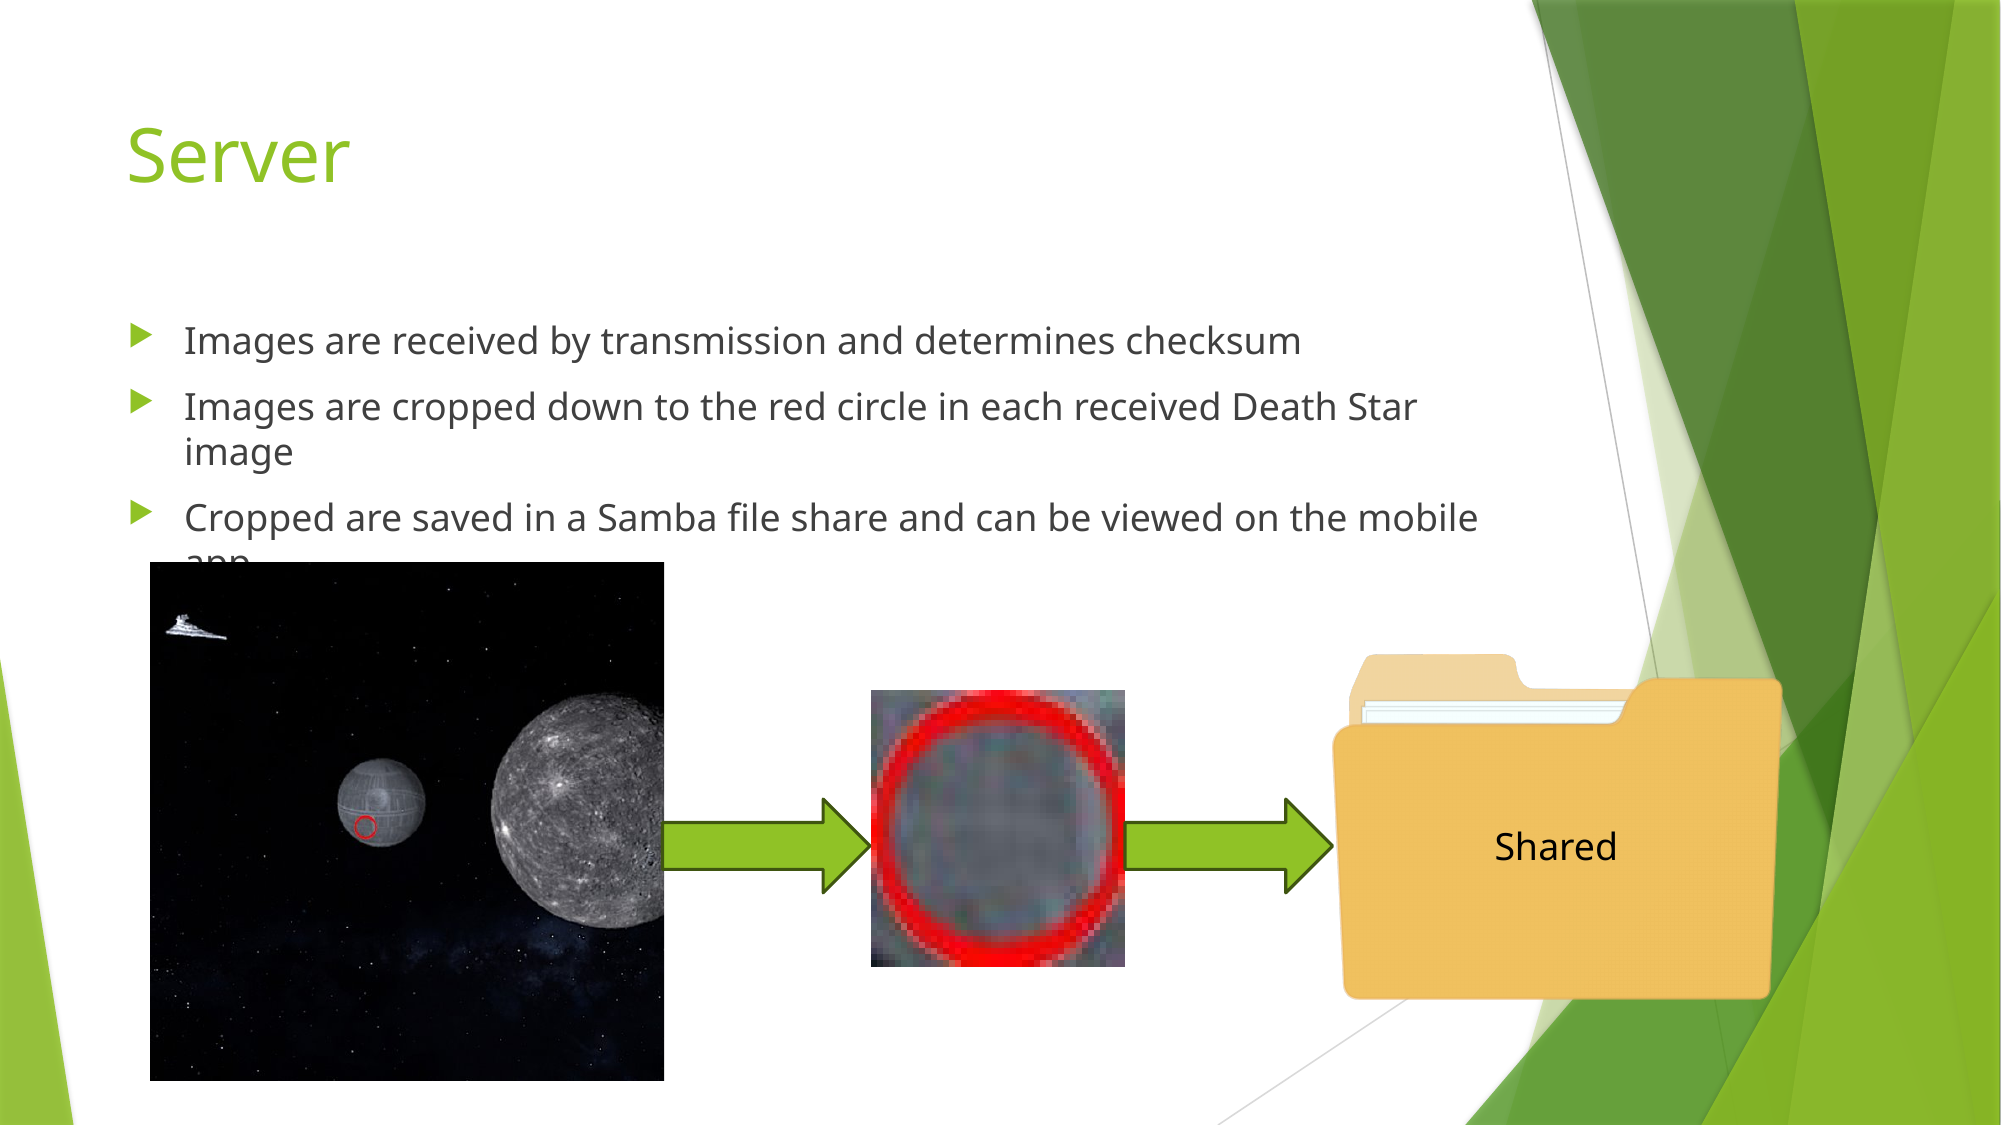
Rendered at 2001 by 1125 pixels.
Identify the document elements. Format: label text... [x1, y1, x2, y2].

text_box [1131, 797, 1326, 895]
picture [1331, 653, 1783, 1000]
picture [137, 562, 665, 1092]
title Server [111, 99, 1522, 317]
picture [871, 689, 1126, 968]
text_box [668, 797, 866, 895]
list Images are received by transmission and determines checksum Images are cropped down to the red circle in each received Death Star image Cropped are saved in a Samba file share and can be viewed on the mobile app [112, 243, 1524, 881]
